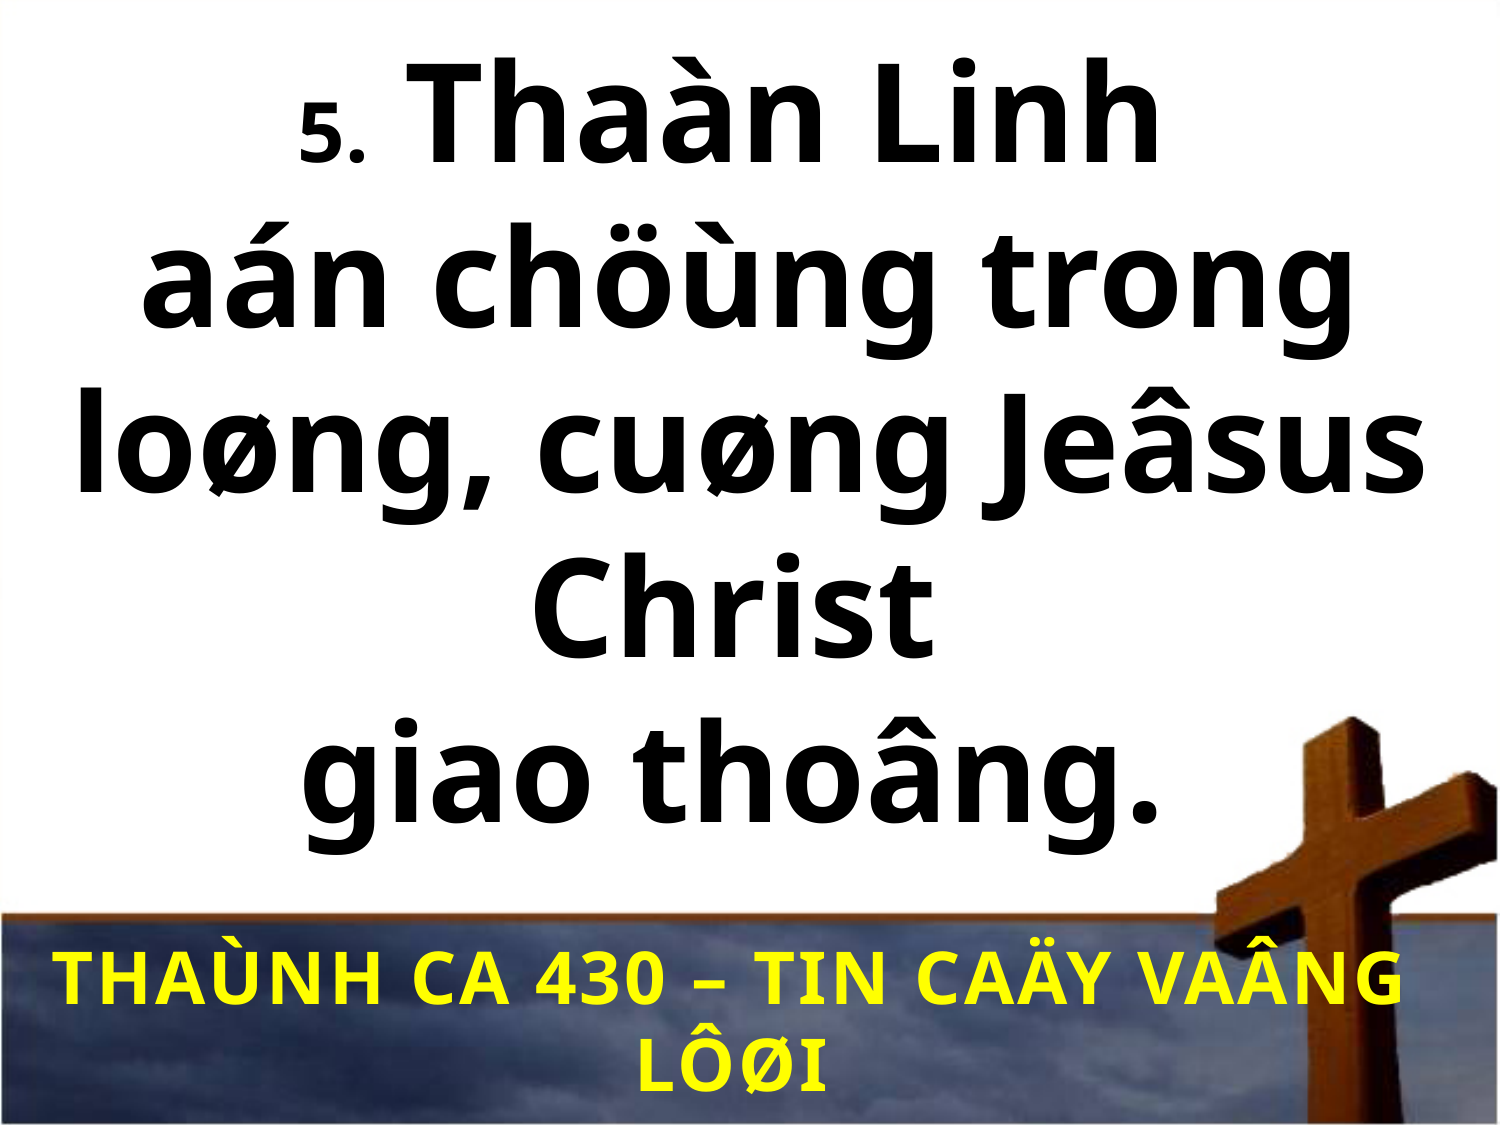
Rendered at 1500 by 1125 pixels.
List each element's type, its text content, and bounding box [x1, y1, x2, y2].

title 5. Thaàn Linh aán chöùng trong loøng, cuøng Jeâsus Christ giao thoâng. [50, 37, 1450, 838]
picture [0, 0, 1500, 1125]
text_box THAÙNH CA 430 – TIN CAÄY VAÂNG LÔØI [0, 962, 1463, 1075]
